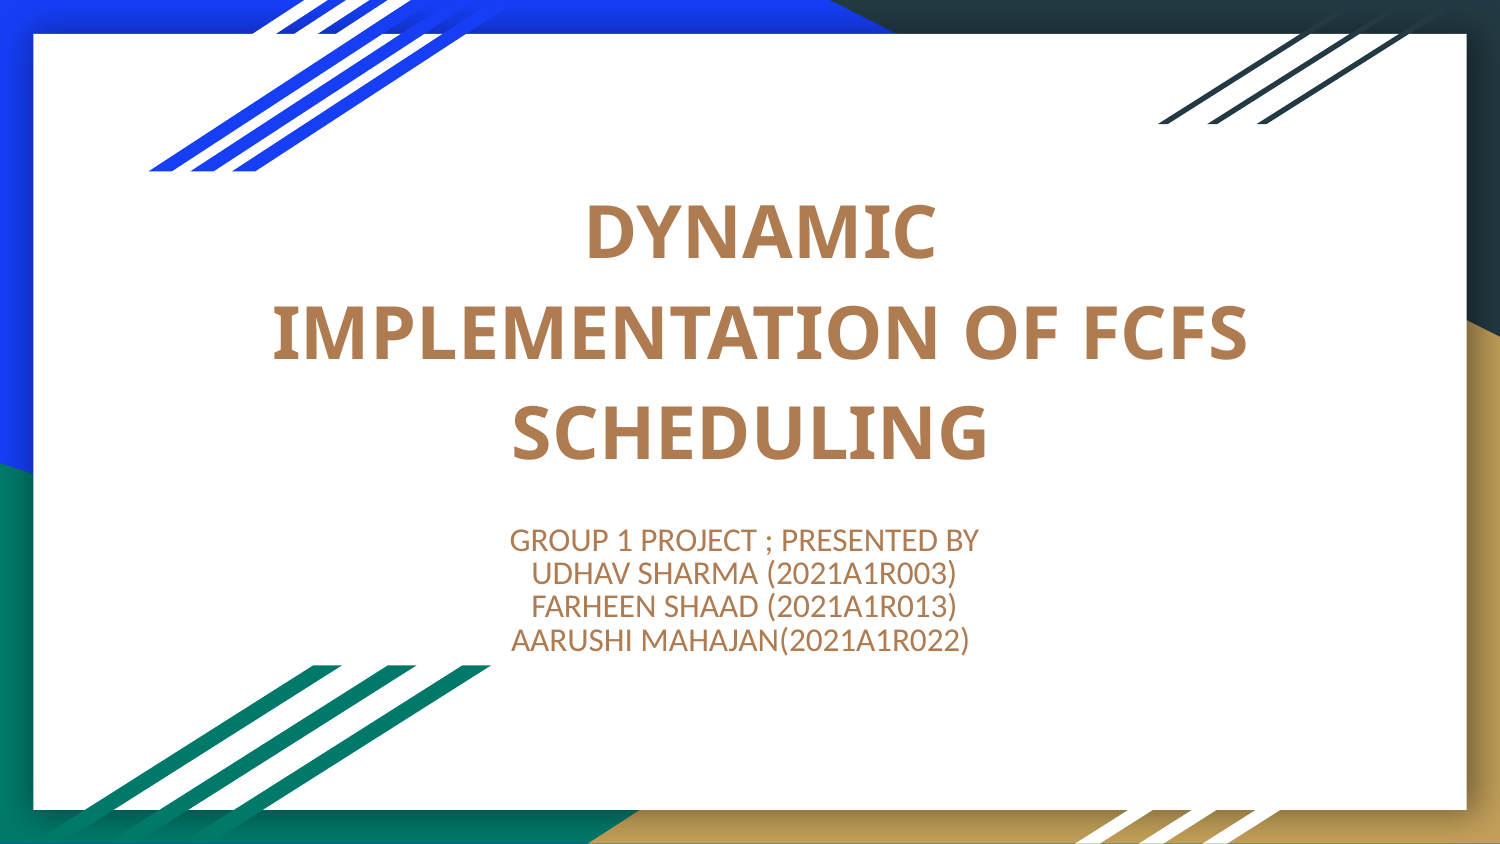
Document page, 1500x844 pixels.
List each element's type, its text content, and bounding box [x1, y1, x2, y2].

title DYNAMIC IMPLEMENTATION OF FCFS SCHEDULING [251, 163, 1271, 498]
subtitle GROUP 1 PROJECT ; PRESENTED BY UDHAV SHARMA (2021A1R003) FARHEEN SHAAD (2021A1R013) AARUSHI MAHAJAN(2021A1R022) [304, 511, 1185, 770]
